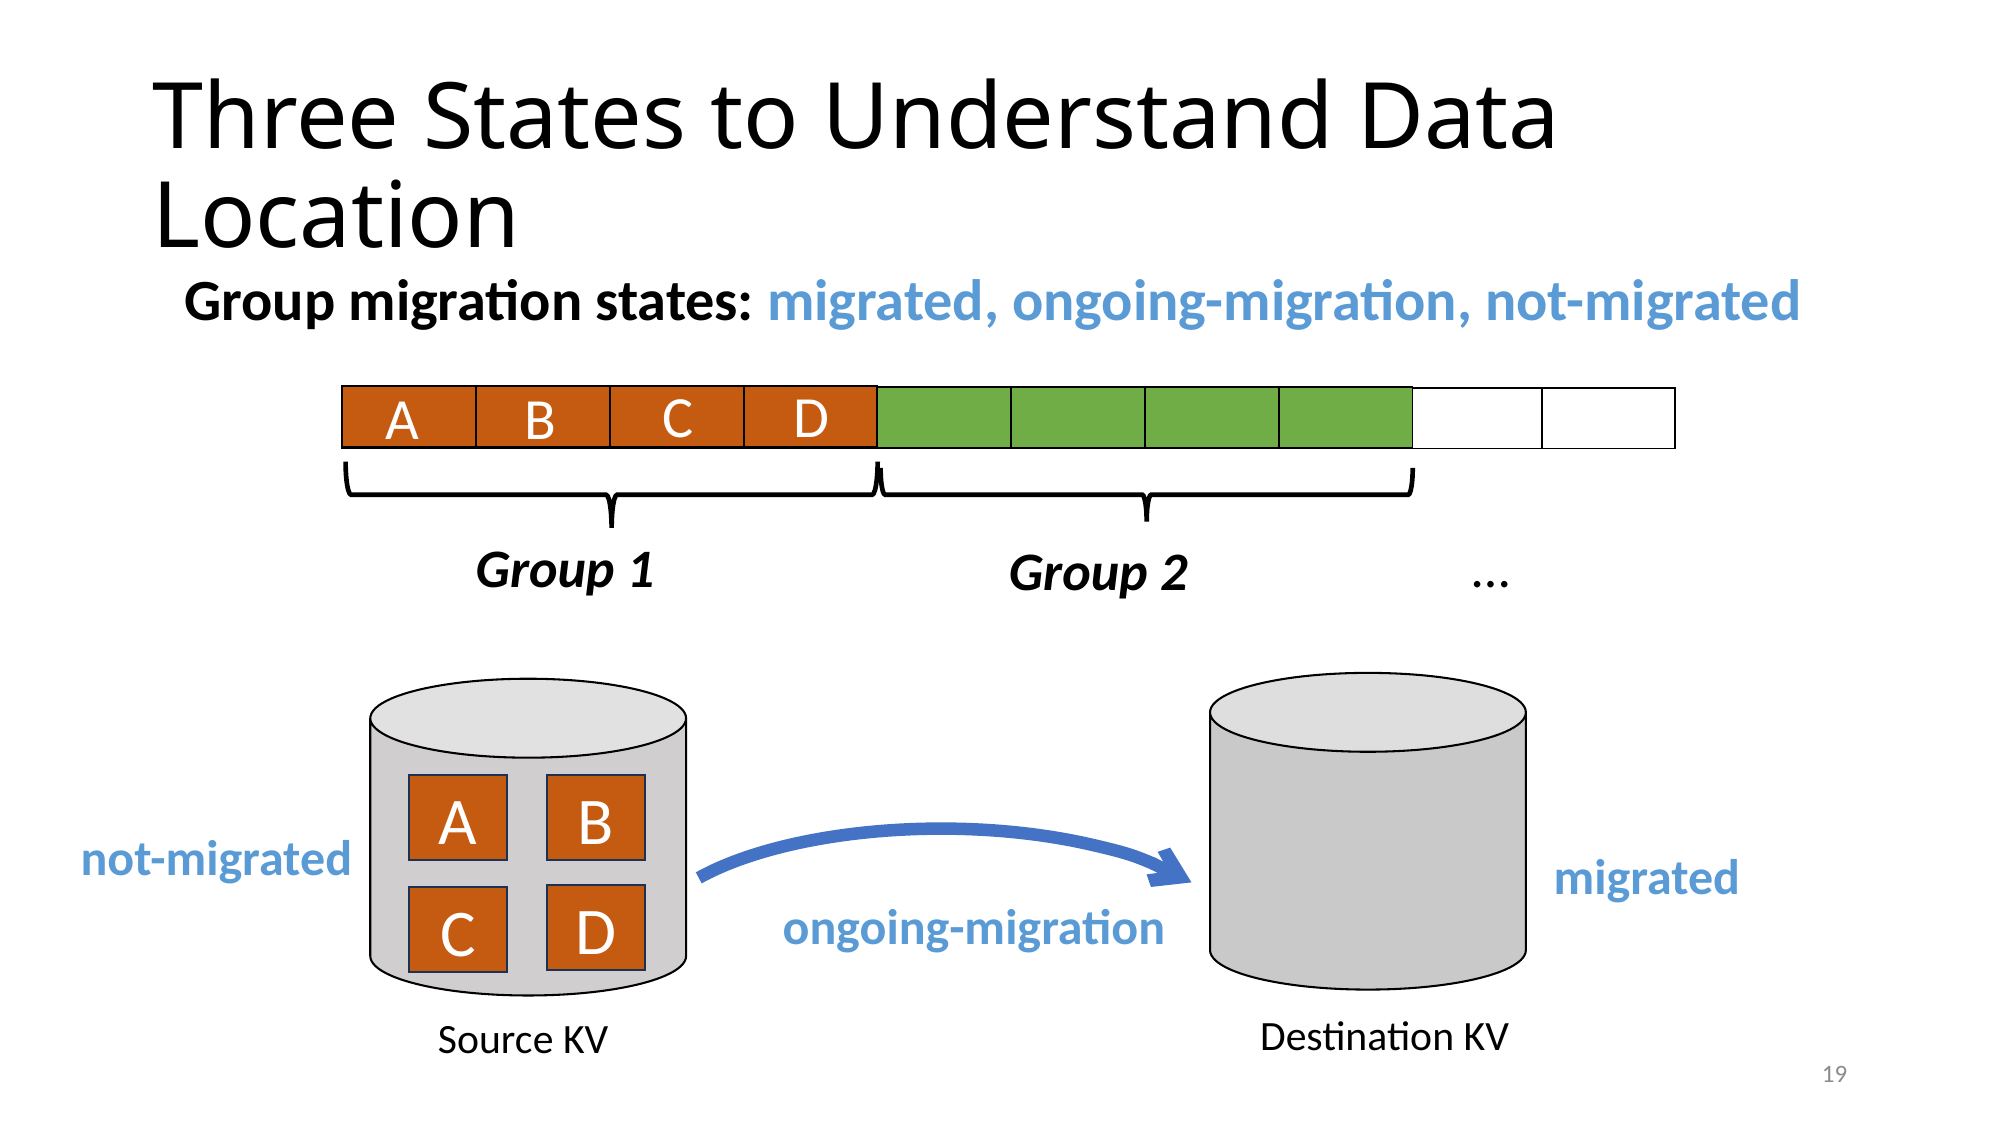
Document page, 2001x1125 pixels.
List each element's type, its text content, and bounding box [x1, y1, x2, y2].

table_header [1543, 389, 1674, 448]
text_box [344, 461, 880, 525]
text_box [370, 678, 687, 1071]
text_box Group migration states: migrated, ongoing-migration, not-migrated [169, 255, 1830, 340]
text_box A [370, 373, 436, 459]
table_header [712, 387, 743, 446]
table_header [844, 387, 876, 446]
table_header [343, 387, 370, 446]
title Three States to Understand Data Location [137, 59, 1863, 278]
table_header [575, 387, 609, 446]
text_box ongoing-migration [767, 887, 1181, 963]
table_header [878, 388, 1010, 447]
table_header [1413, 389, 1541, 448]
table_header [1280, 388, 1412, 447]
table_header [477, 387, 509, 446]
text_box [1210, 672, 1526, 1067]
text_box D [778, 371, 844, 457]
text_box C [647, 371, 712, 457]
text_box B [509, 373, 575, 459]
text_box … [1458, 525, 1526, 606]
table_header [1012, 388, 1144, 447]
table_header [1146, 388, 1278, 447]
text_box Group 2 [994, 528, 1203, 609]
table_header [436, 387, 475, 446]
table_header [611, 387, 647, 446]
text_box not-migrated [65, 817, 368, 893]
text_box Group 1 [460, 525, 670, 606]
text_box [698, 828, 1192, 898]
text_box [879, 467, 1415, 522]
text_box migrated [1538, 837, 1756, 912]
slide_number 19 [1412, 1042, 1863, 1103]
table_header [745, 387, 778, 446]
